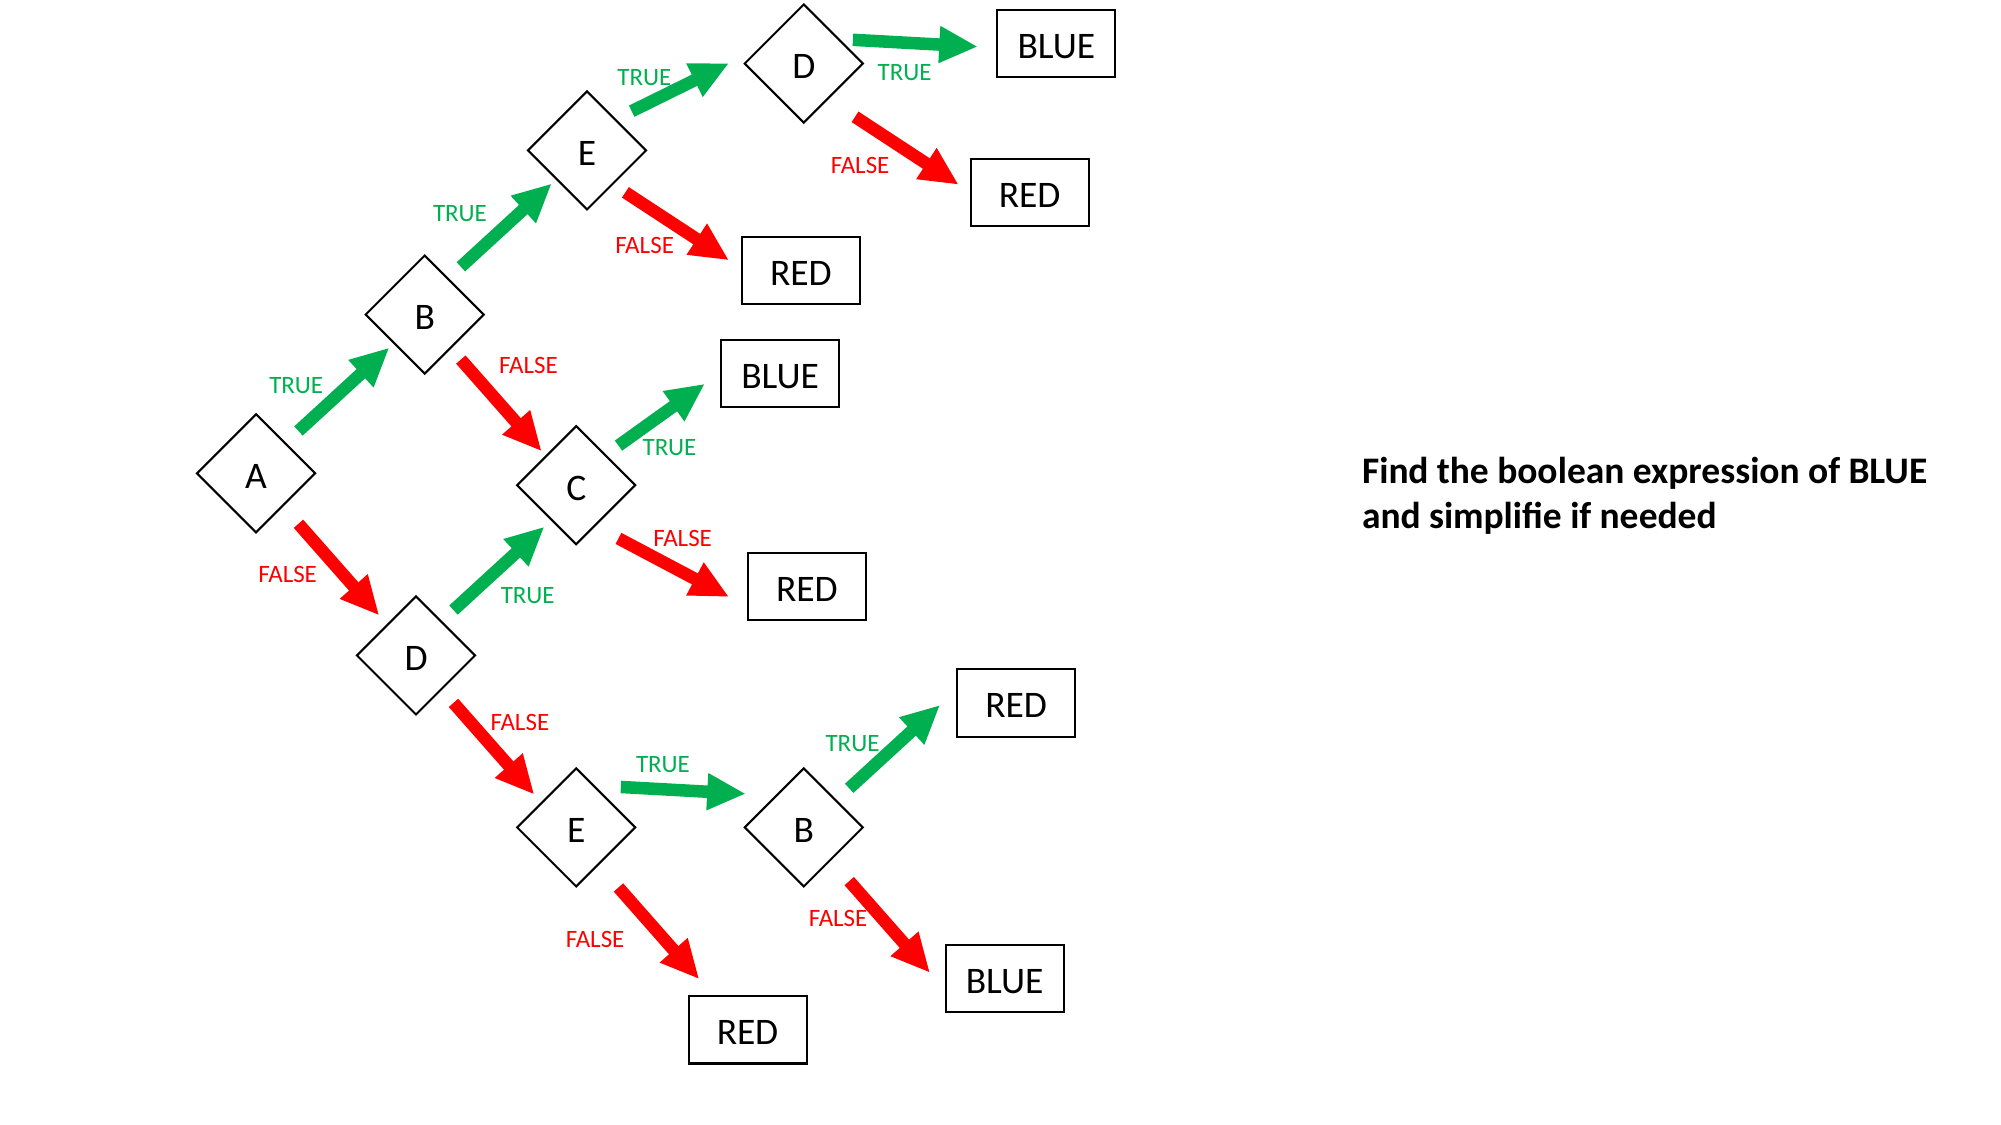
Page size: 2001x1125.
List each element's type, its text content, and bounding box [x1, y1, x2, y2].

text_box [852, 39, 977, 47]
text_box RED [956, 668, 1076, 738]
text_box FALSE [550, 914, 613, 960]
text_box RED [970, 158, 1090, 227]
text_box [455, 364, 547, 446]
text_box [620, 786, 745, 794]
text_box E [526, 89, 648, 211]
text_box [843, 886, 935, 967]
text_box FALSE [243, 549, 293, 595]
text_box B [743, 766, 865, 888]
text_box A [195, 412, 317, 534]
text_box RED [741, 236, 861, 305]
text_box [854, 116, 958, 185]
text_box FALSE [638, 514, 738, 560]
text_box FALSE [484, 341, 584, 386]
text_box TRUE [418, 189, 460, 235]
text_box E [515, 766, 637, 888]
text_box TRUE [486, 571, 570, 617]
text_box FALSE [816, 141, 916, 187]
text_box RED [688, 995, 808, 1065]
text_box TRUE [621, 740, 705, 785]
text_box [618, 384, 705, 446]
text_box B [364, 254, 486, 376]
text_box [293, 529, 384, 610]
text_box D [355, 594, 477, 716]
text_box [613, 892, 704, 973]
text_box BLUE [720, 339, 840, 408]
text_box TRUE [602, 53, 687, 98]
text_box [460, 184, 551, 267]
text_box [849, 705, 940, 789]
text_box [625, 192, 729, 260]
text_box FALSE [600, 221, 701, 267]
text_box FALSE [793, 893, 843, 939]
text_box C [515, 424, 637, 546]
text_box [618, 538, 729, 597]
text_box Find the boolean expression of BLUE and simplifie if needed [1347, 438, 1977, 543]
text_box TRUE [863, 48, 947, 94]
text_box TRUE [254, 360, 298, 406]
text_box TRUE [627, 422, 712, 468]
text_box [448, 708, 539, 789]
text_box D [743, 3, 863, 125]
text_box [453, 527, 544, 611]
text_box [298, 348, 389, 431]
text_box RED [747, 552, 867, 621]
text_box FALSE [475, 698, 576, 743]
text_box BLUE [996, 9, 1116, 78]
text_box TRUE [810, 719, 849, 764]
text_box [631, 63, 729, 112]
text_box BLUE [945, 944, 1065, 1013]
